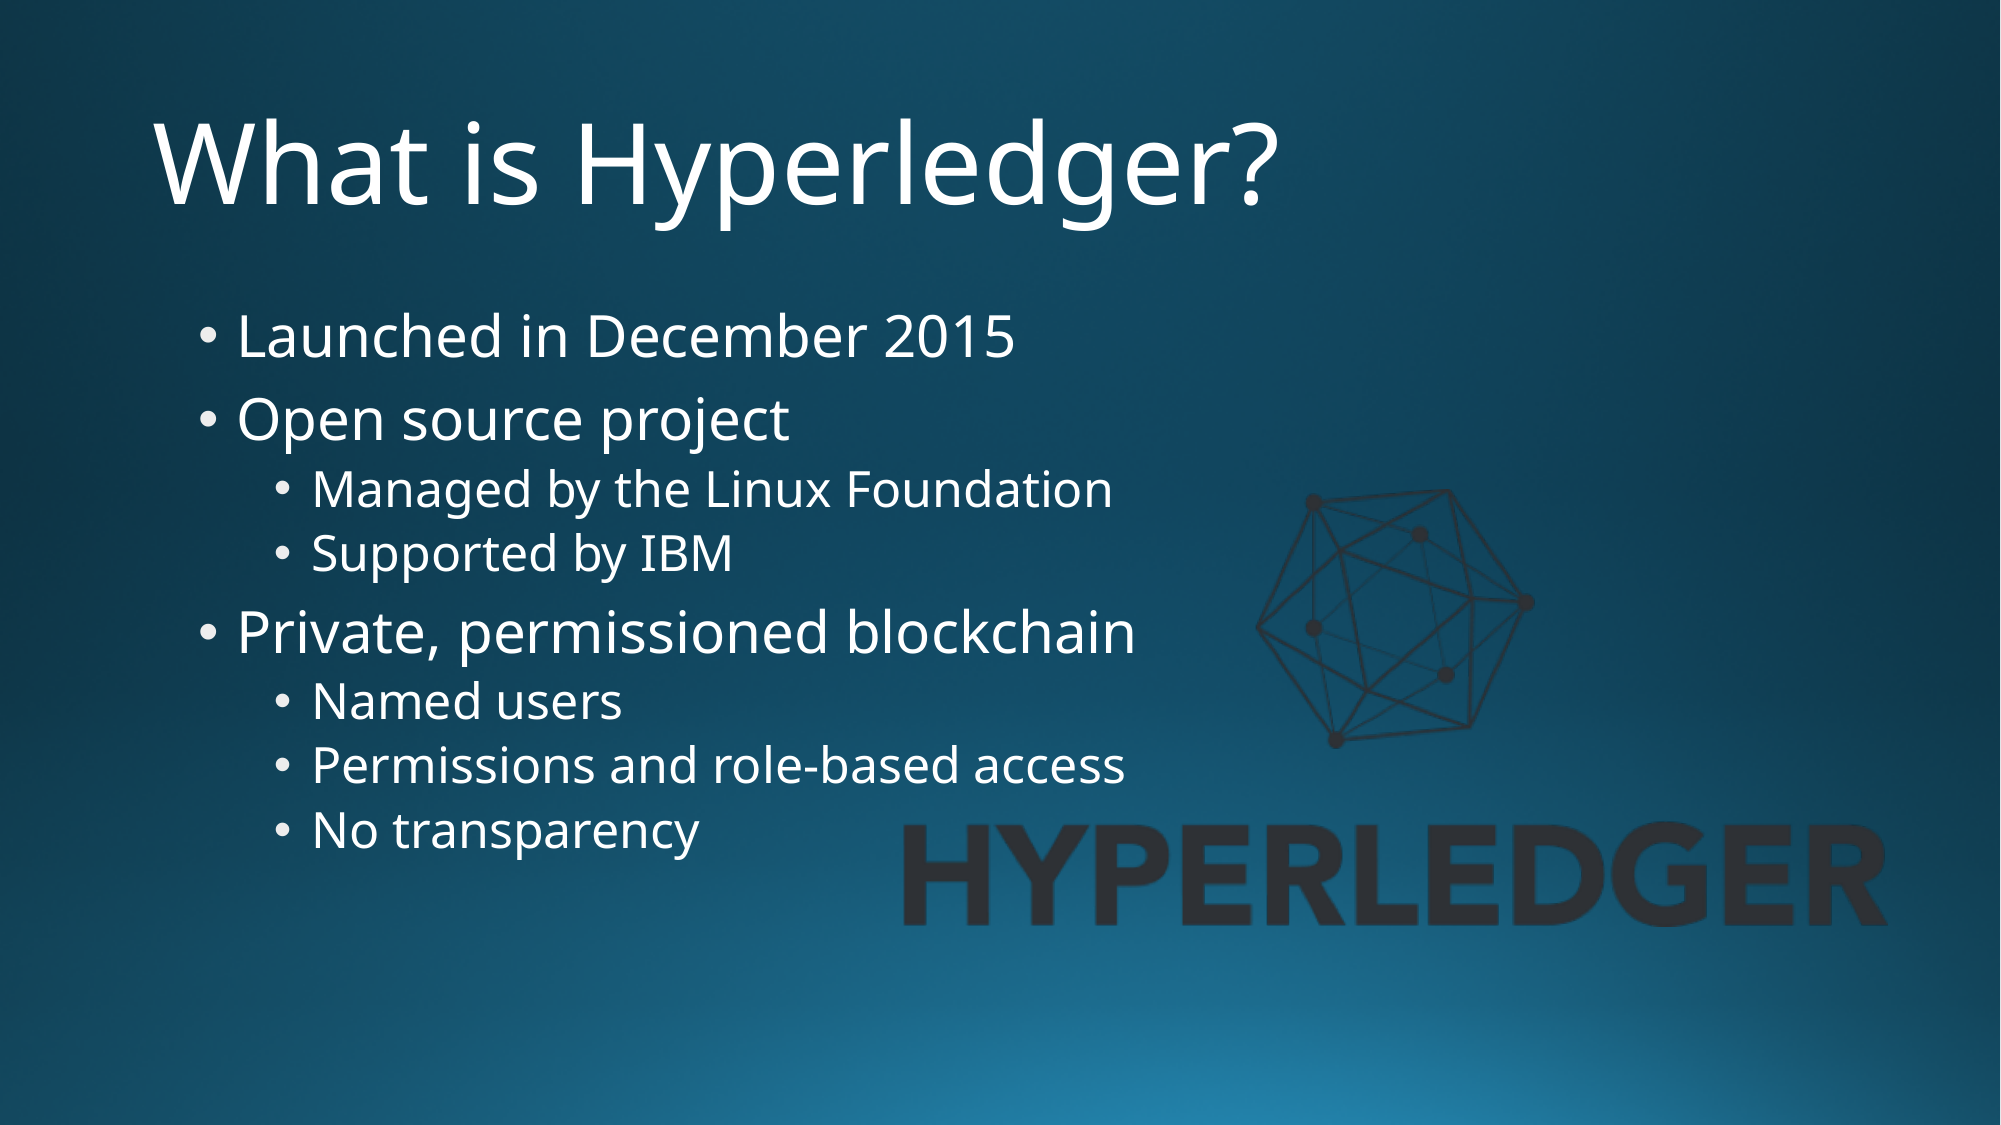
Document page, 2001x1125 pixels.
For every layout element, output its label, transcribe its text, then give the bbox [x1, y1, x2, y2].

list Launched in December 2015 Open source project Managed by the Linux Foundation Supported by IBM Private, permissioned blockchain Named users Permissions and role-based access No transparency [183, 299, 1863, 1014]
title What is Hyperledger? [137, 59, 1863, 278]
picture [0, 0, 2001, 1125]
